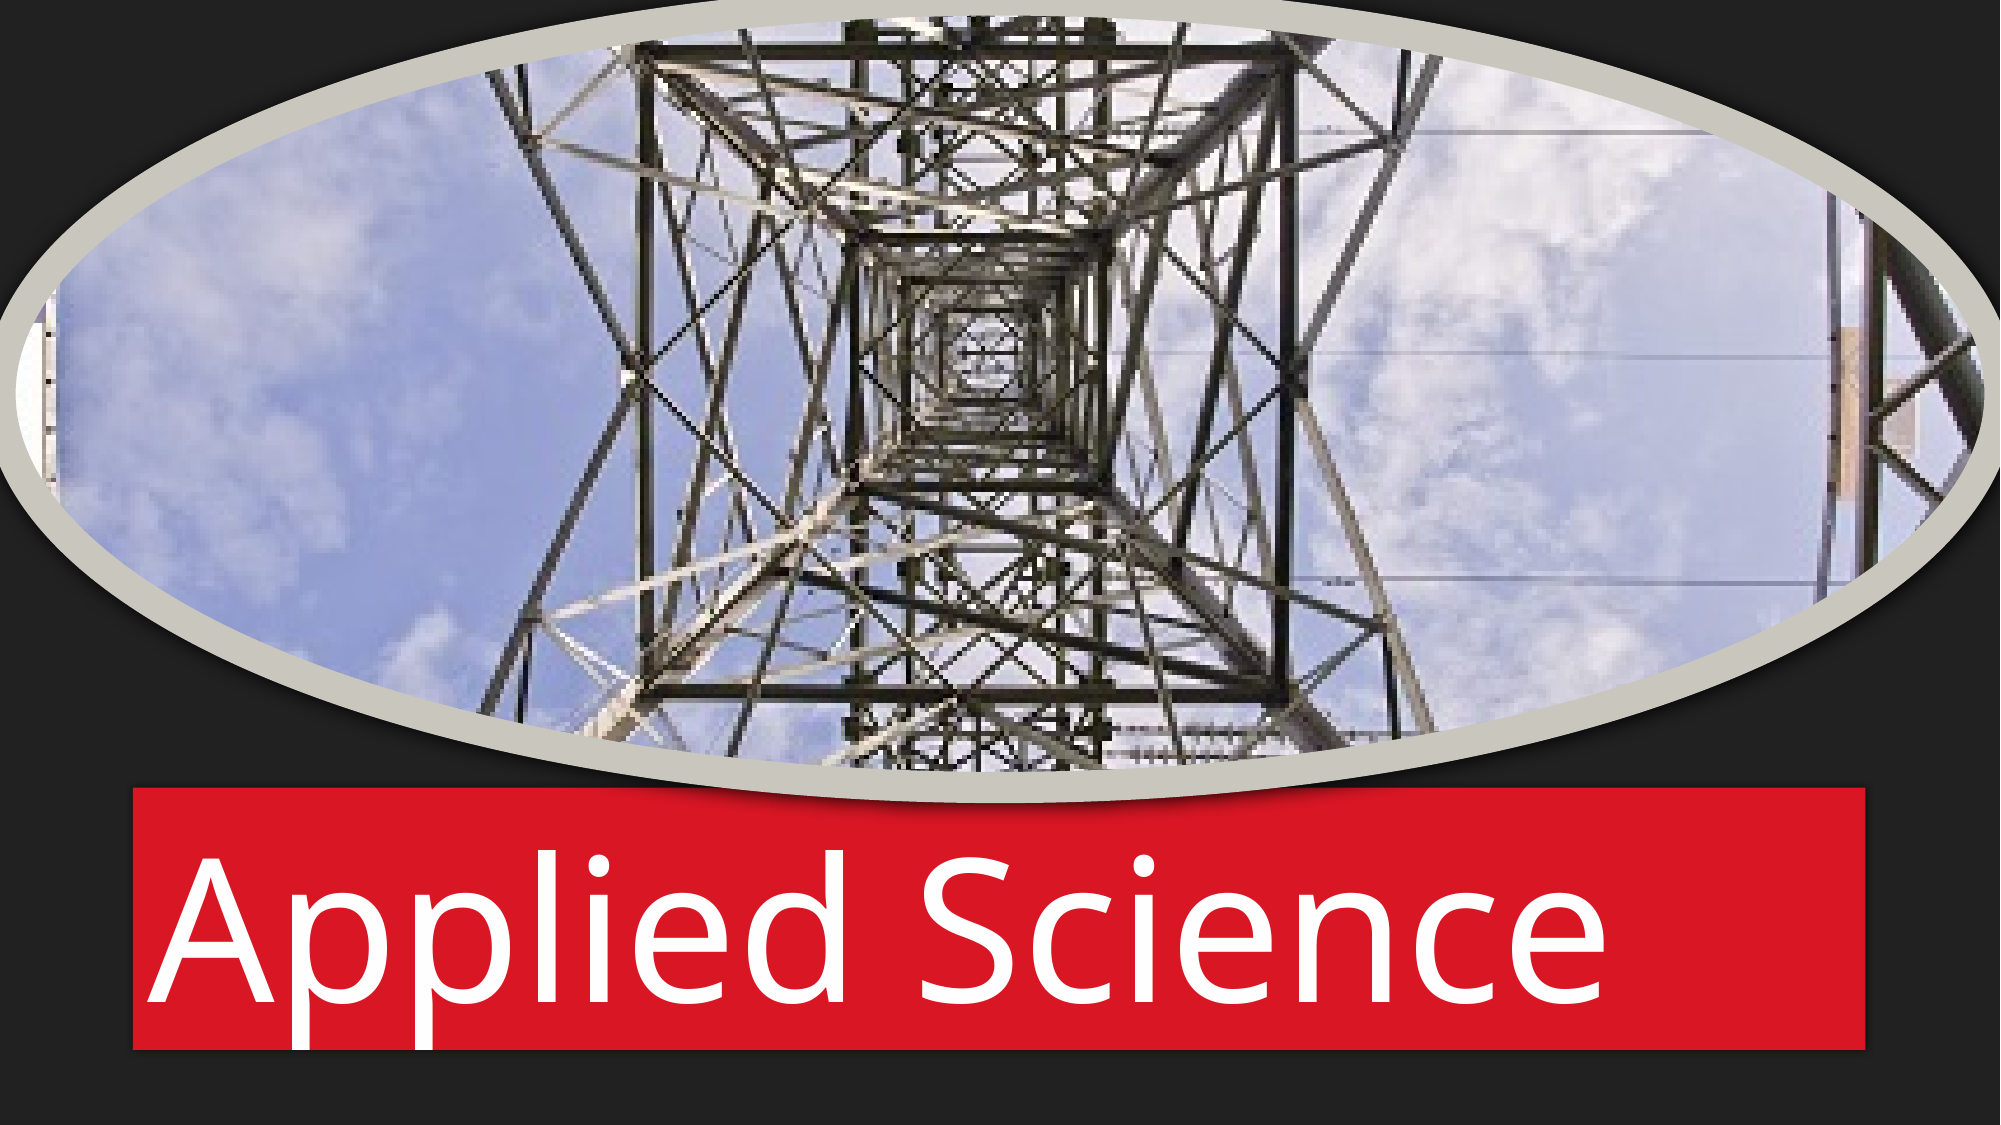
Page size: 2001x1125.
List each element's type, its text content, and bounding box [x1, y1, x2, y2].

title Applied Science [132, 788, 1866, 1050]
picture [0, 0, 2000, 788]
